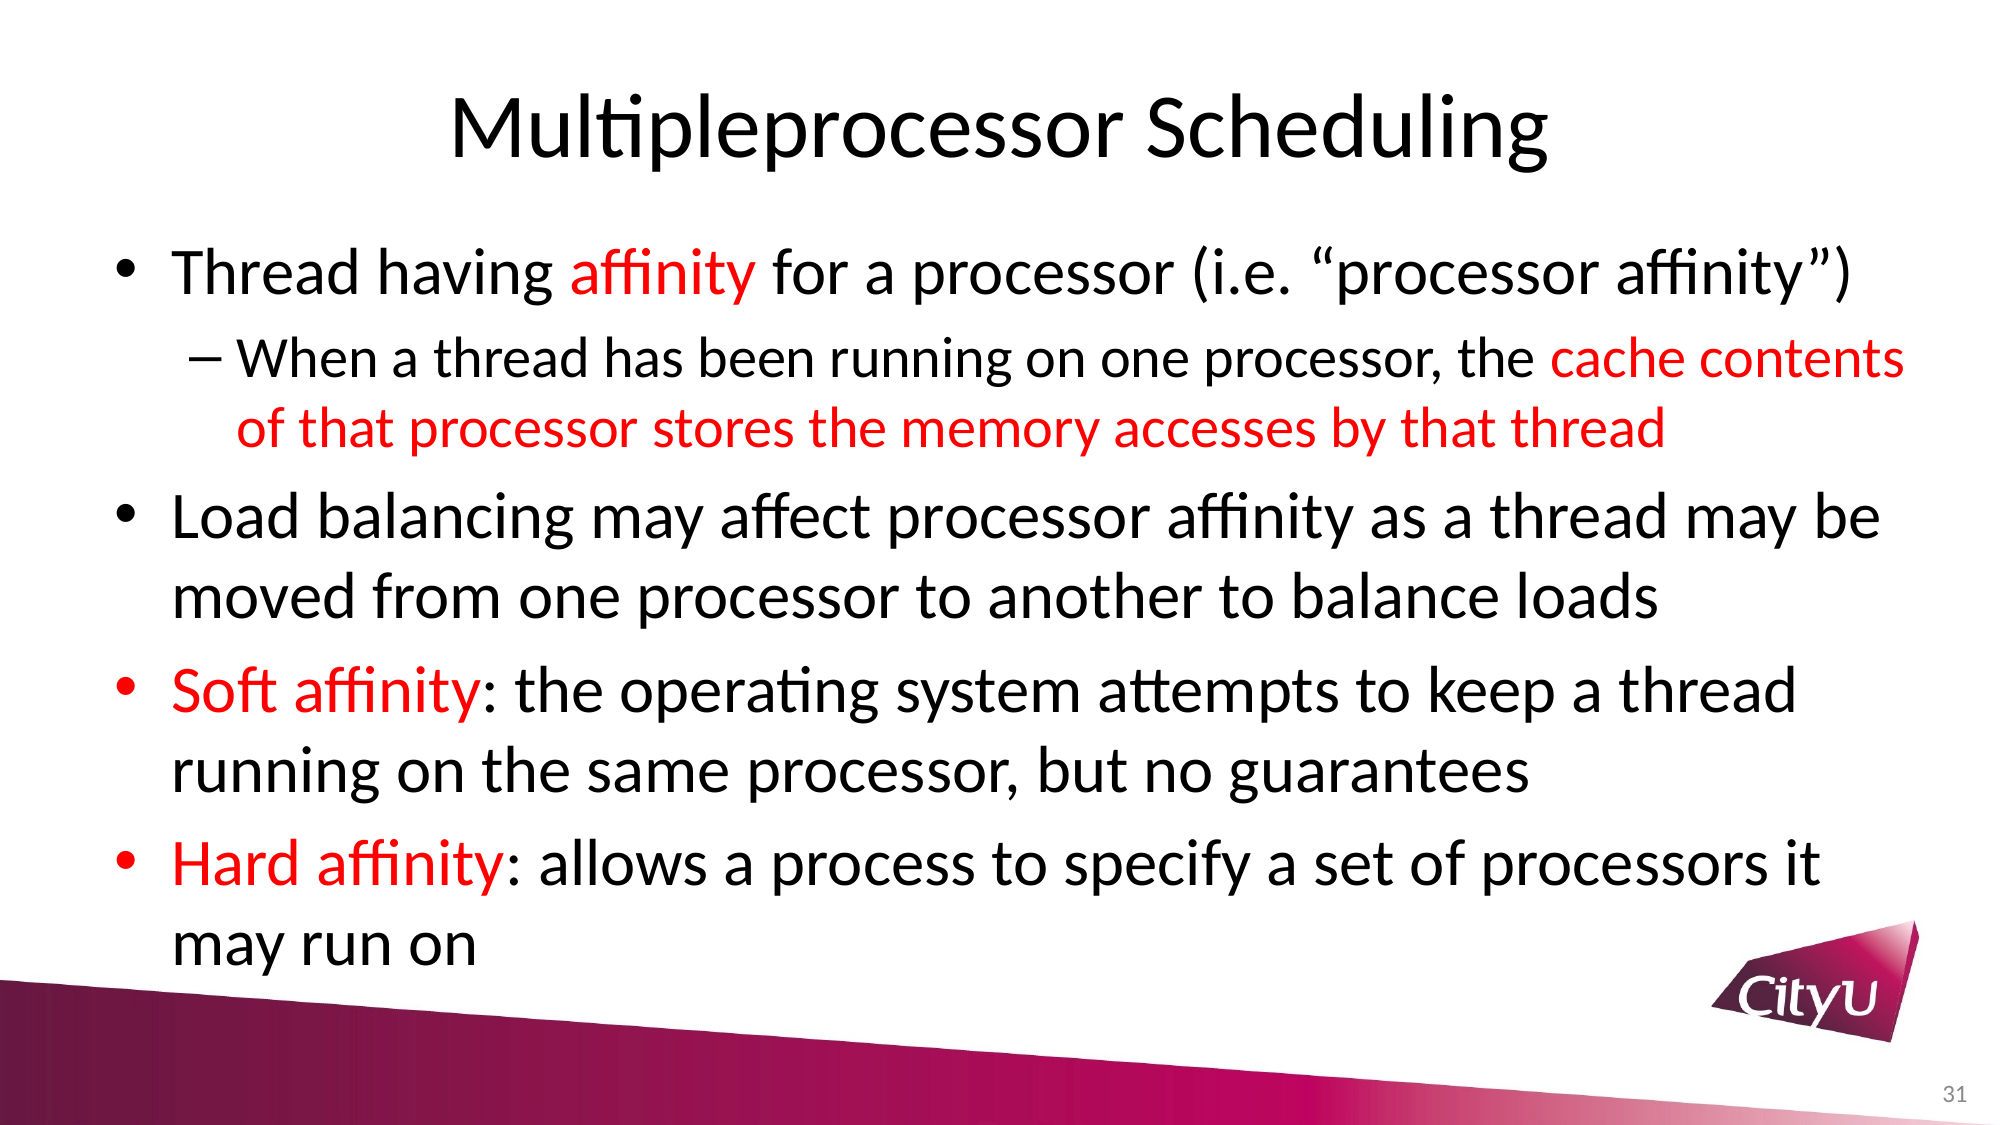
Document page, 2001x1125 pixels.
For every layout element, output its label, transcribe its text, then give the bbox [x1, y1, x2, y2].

slide_number 31 [1767, 1070, 1983, 1115]
list Thread having affinity for a processor (i.e. “processor affinity”) When a thread has been running on one processor, the cache contents of that processor stores the memory accesses by that thread Load balancing may affect processor affinity as a thread may be moved from one processor to another to balance loads Soft affinity: the operating system attempts to keep a thread running on the same processor, but no guarantees Hard affinity: allows a process to specify a set of processors it may run on [99, 219, 1934, 1047]
picture [0, 0, 2001, 1125]
title Multipleprocessor Scheduling [99, 45, 1900, 197]
